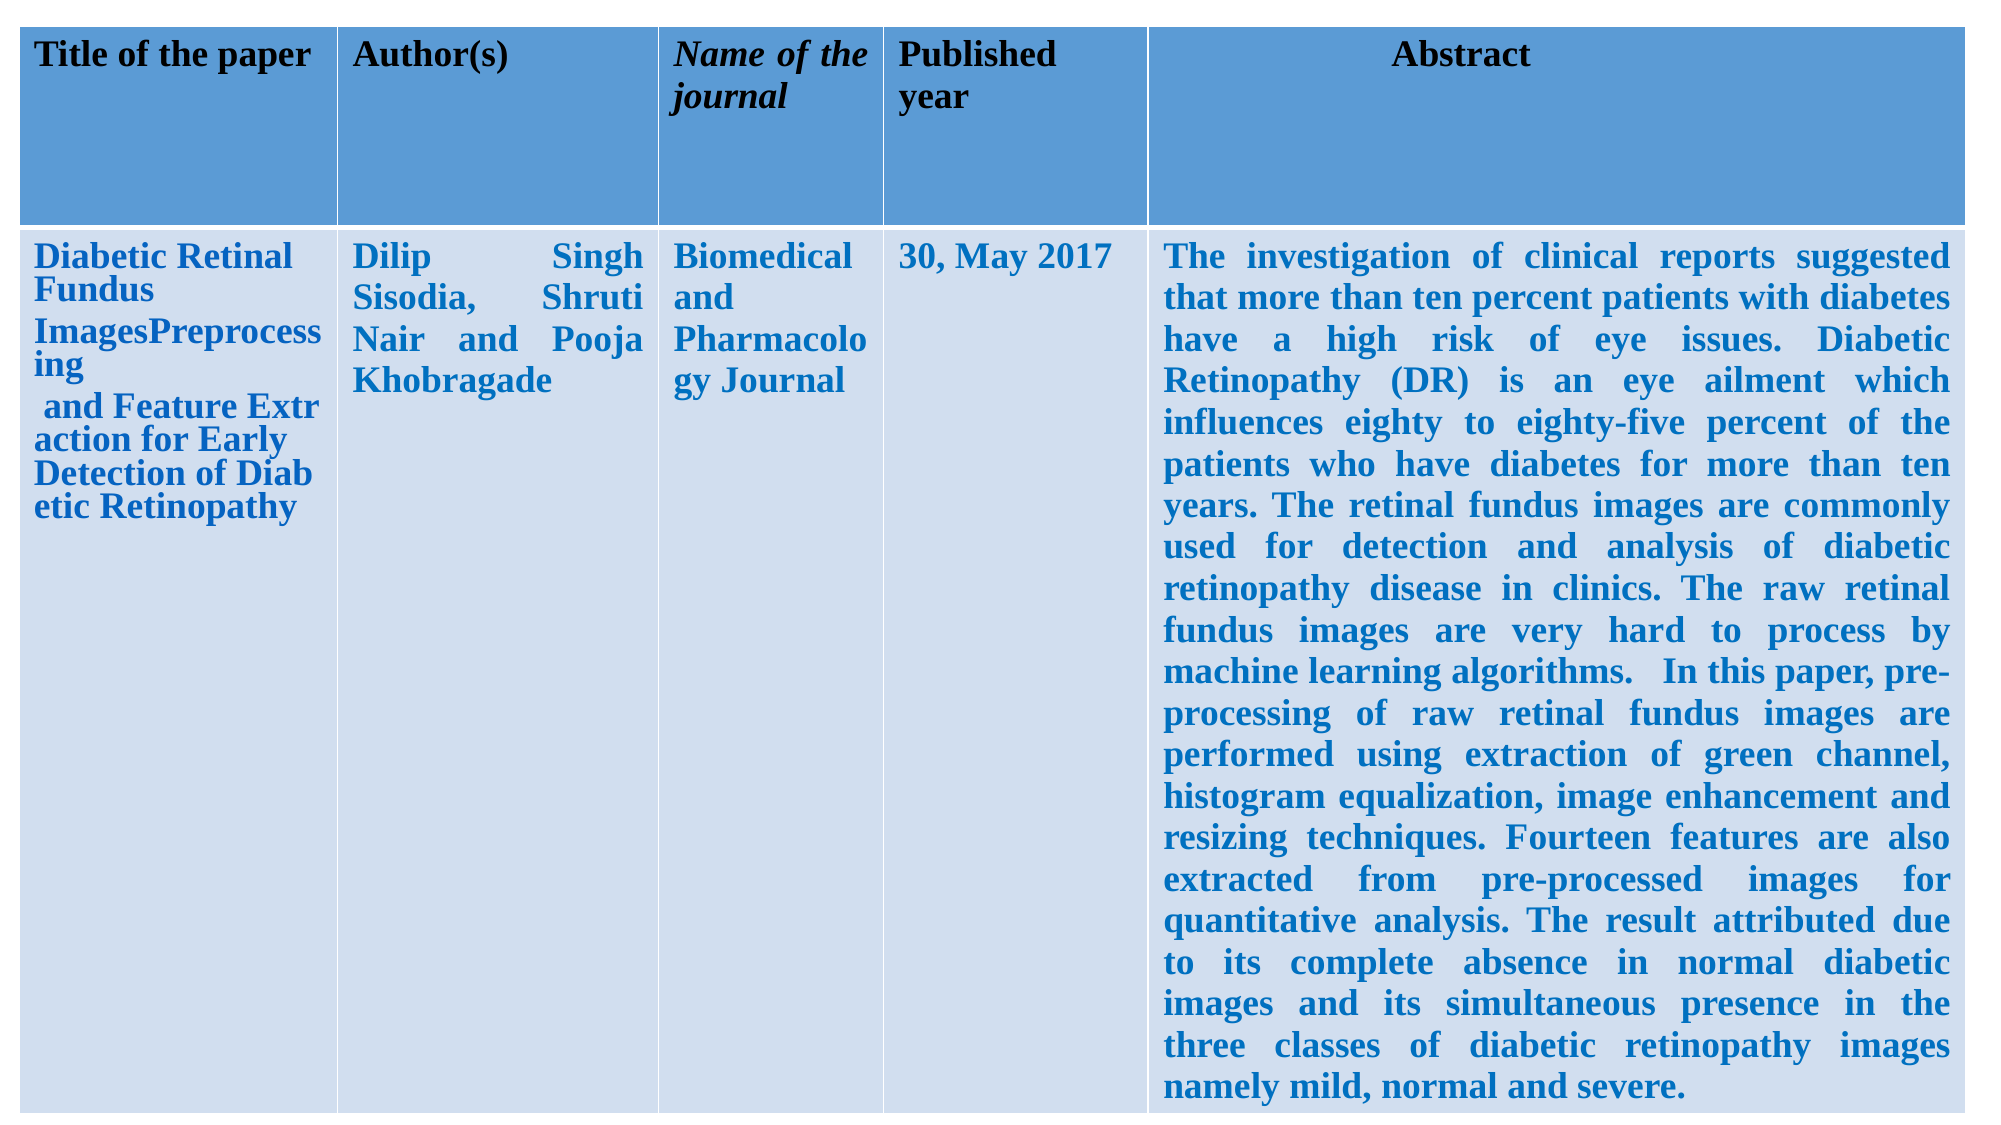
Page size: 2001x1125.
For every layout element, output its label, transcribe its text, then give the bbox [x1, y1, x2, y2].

table_cell The investigation of clinical reports suggested that more than ten percent patients with diabetes have a high risk of eye issues. Diabetic Retinopathy (DR) is an eye ailment which influences eighty to eighty-five percent of the patients who have diabetes for more than ten years. The retinal fundus images are commonly used for detection and analysis of diabetic retinopathy disease in clinics. The raw retinal fundus images are very hard to process by machine learning algorithms. In this paper, pre-processing of raw retinal fundus images are performed using extraction of green channel, histogram equalization, image enhancement and resizing techniques. Fourteen features are also extracted from pre-processed images for quantitative analysis. The result attributed due to its complete absence in normal diabetic images and its simultaneous presence in the three classes of diabetic retinopathy images namely mild, normal and severe. [1149, 230, 1965, 1113]
table_cell 30, May 2017 [884, 230, 1147, 1113]
table_cell Diabetic Retinal Fundus ImagesPreprocessing and Feature Extraction for Early Detection of Diabetic Retinopathy [20, 230, 337, 1113]
table_header Published year [884, 27, 1147, 225]
table_header Abstract [1149, 27, 1965, 225]
table_header Author(s) [338, 27, 658, 225]
table_cell Biomedical and Pharmacology Journal [659, 230, 883, 1113]
table_header Name of the journal [659, 27, 883, 225]
table_cell Dilip Singh Sisodia, Shruti Nair and Pooja Khobragade [338, 230, 658, 1113]
table_header Title of the paper [20, 27, 337, 225]
